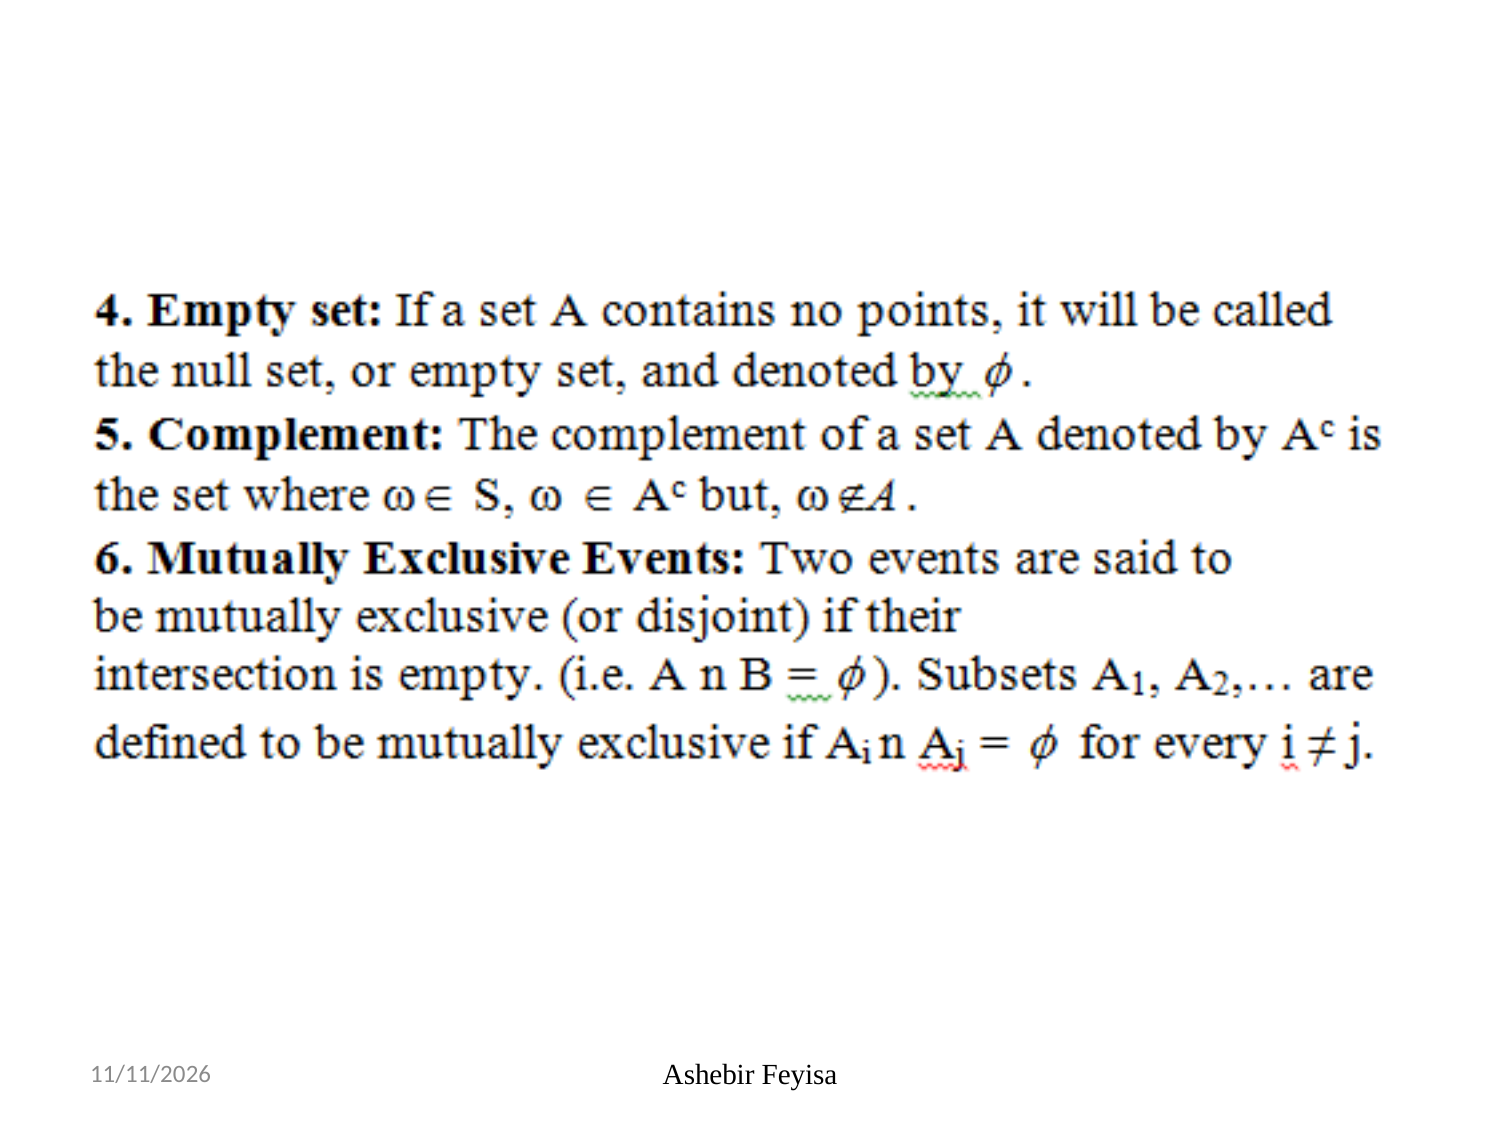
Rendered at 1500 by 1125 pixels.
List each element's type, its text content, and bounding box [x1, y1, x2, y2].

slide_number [75, 1042, 425, 1103]
footer Ashebir Feyisa [512, 1042, 988, 1103]
picture [87, 287, 1401, 776]
